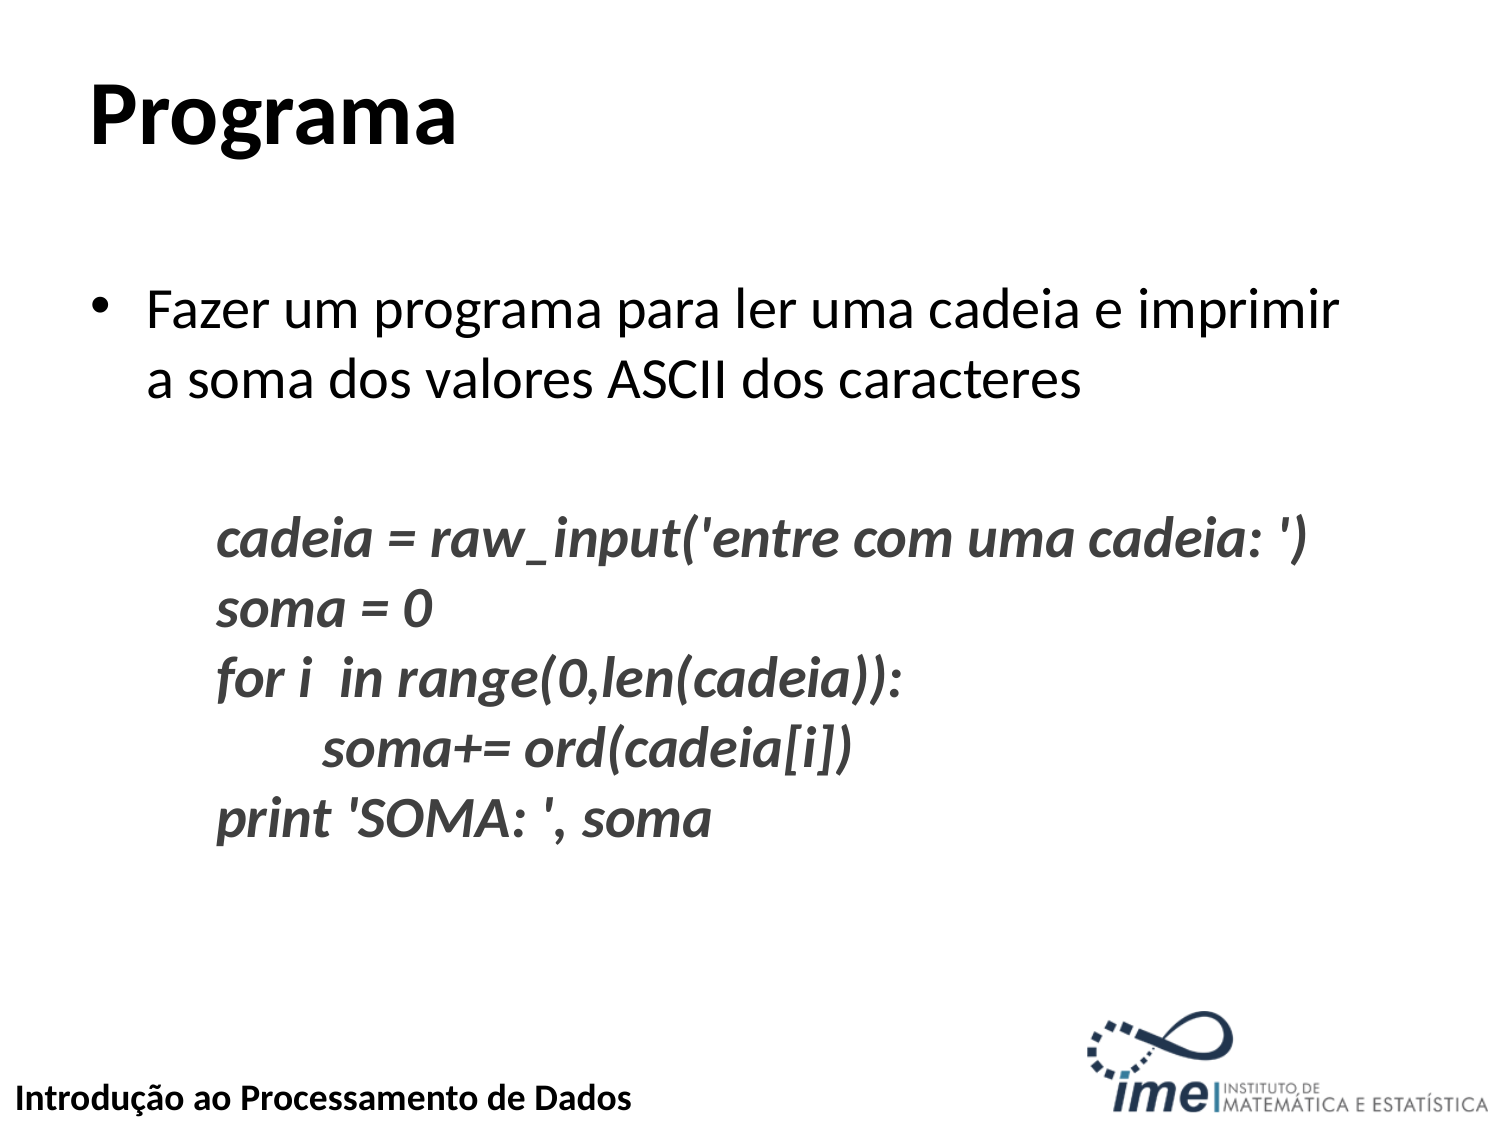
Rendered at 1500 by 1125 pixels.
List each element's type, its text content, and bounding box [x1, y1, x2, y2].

text_box Fazer um programa para ler uma cadeia e imprimir a soma dos valores ASCII dos caracteres [75, 262, 1376, 468]
text_box cadeia = raw_input('entre com uma cadeia: ') soma = 0 for i in range(0,len(cadeia)): soma+= ord(cadeia[i]) print 'SOMA: ', soma [201, 491, 1324, 857]
picture [1086, 1011, 1494, 1115]
text_box Programa [74, 45, 1425, 233]
